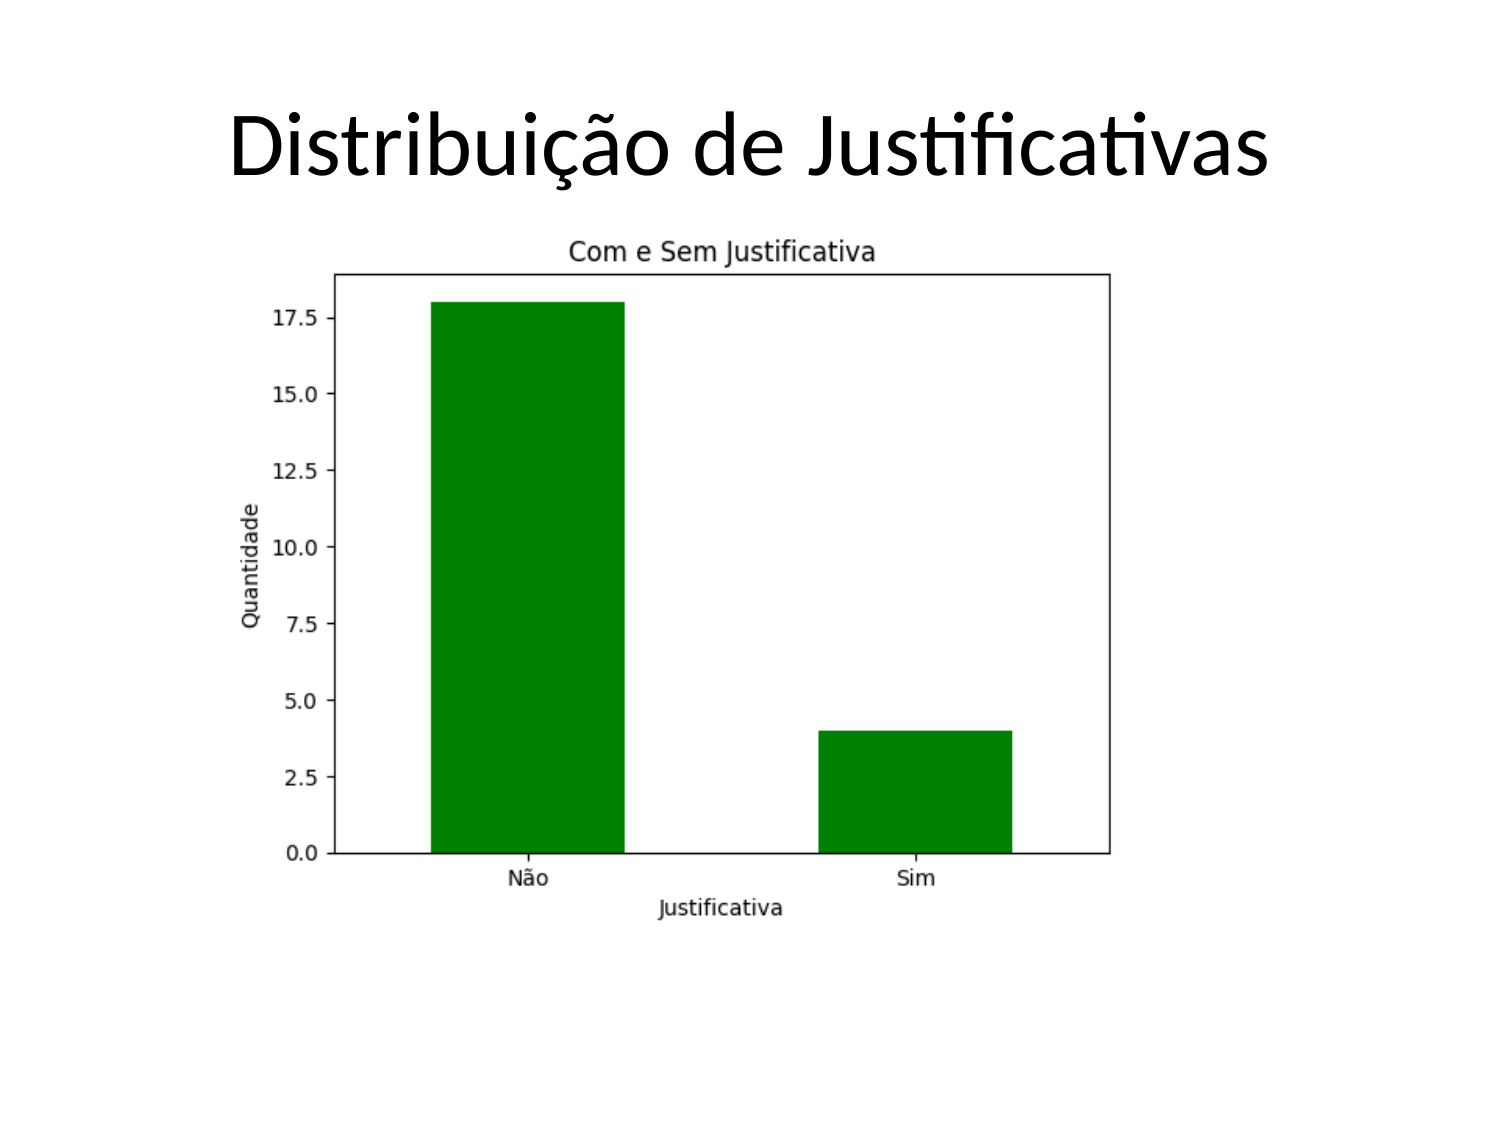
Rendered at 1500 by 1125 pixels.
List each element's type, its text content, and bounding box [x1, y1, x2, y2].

title Distribuição de Justificativas [75, 45, 1425, 233]
picture [224, 224, 1126, 937]
